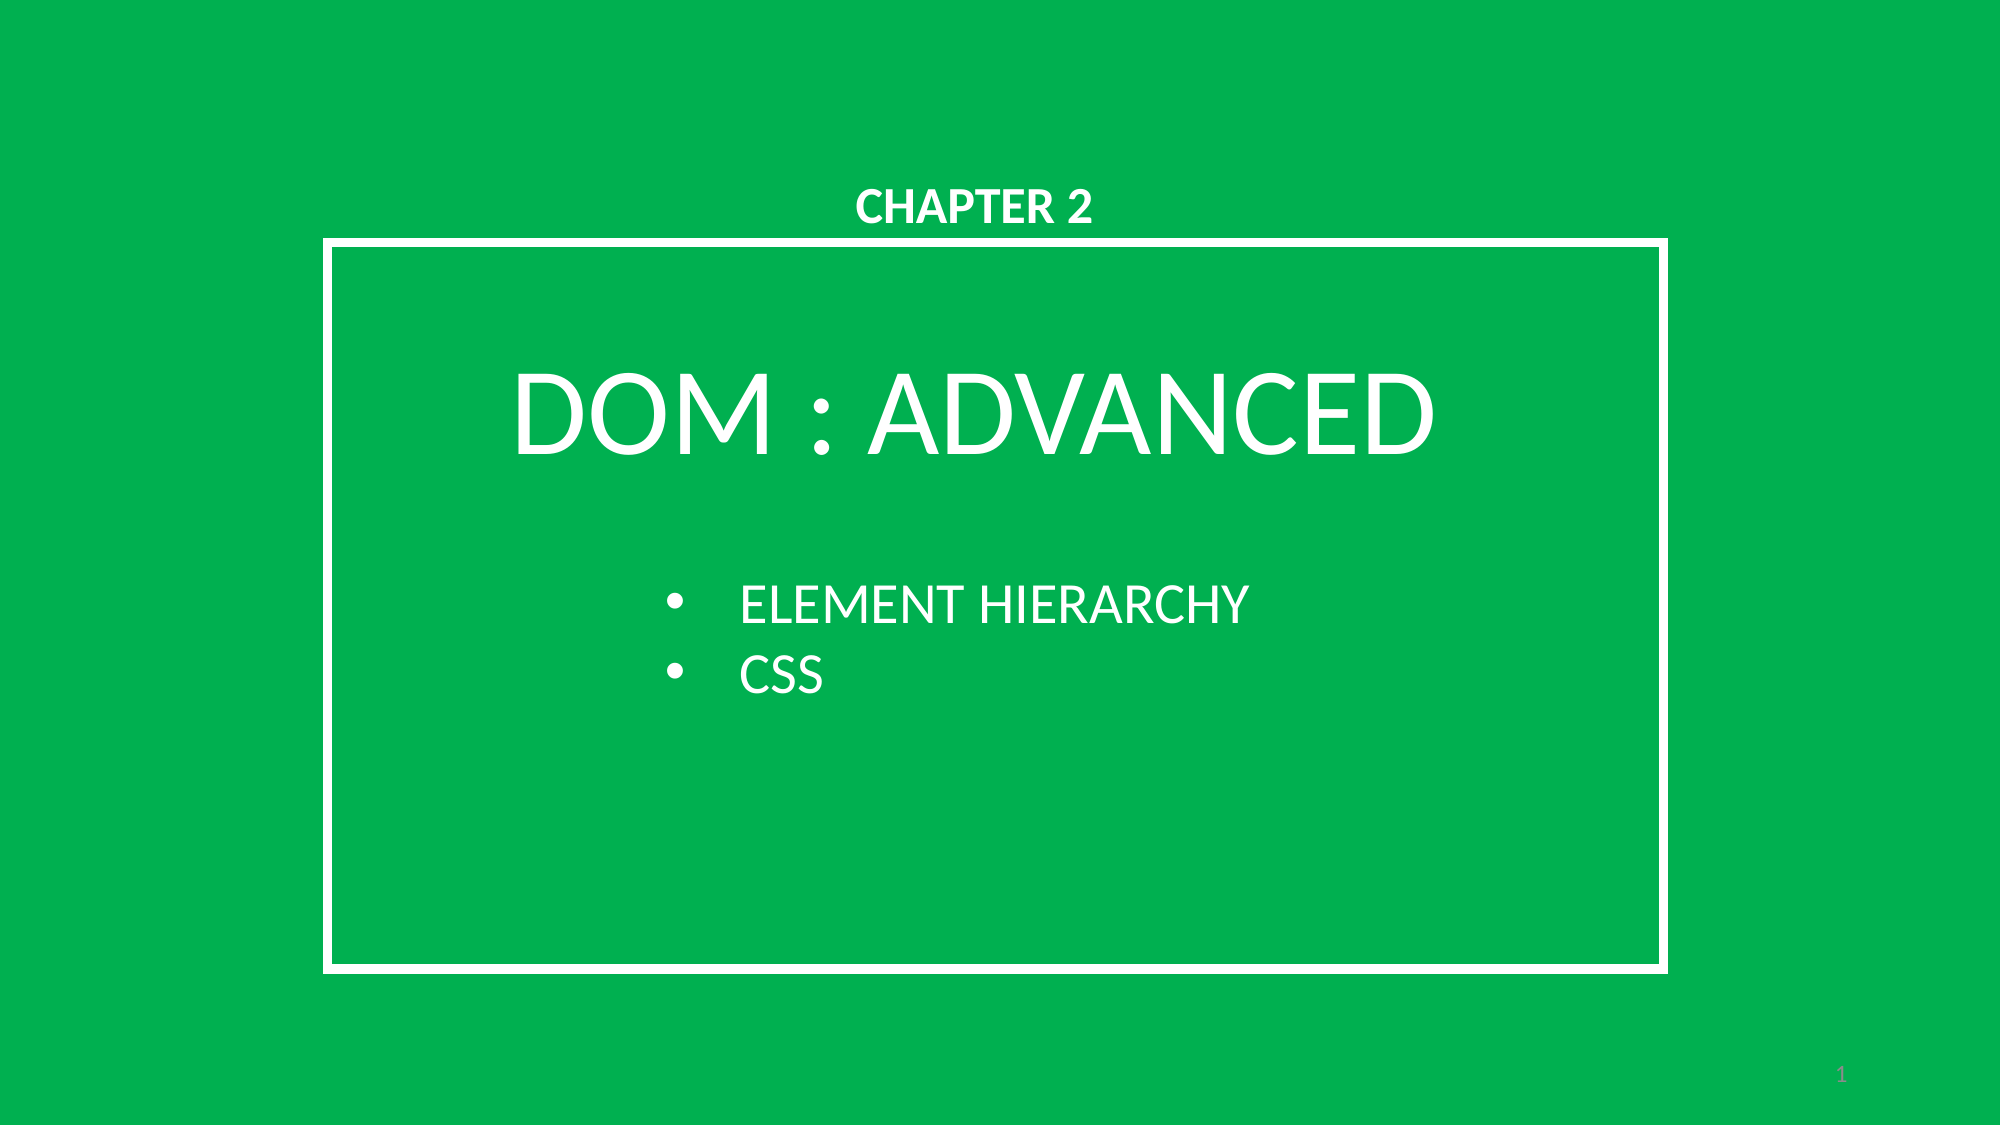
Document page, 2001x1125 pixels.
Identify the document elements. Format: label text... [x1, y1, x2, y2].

text_box CHAPTER 2 [840, 164, 1108, 242]
slide_number 1 [1412, 1042, 1863, 1103]
text_box [327, 242, 1665, 970]
text_box ELEMENT HIERARCHY CSS [650, 557, 1266, 713]
